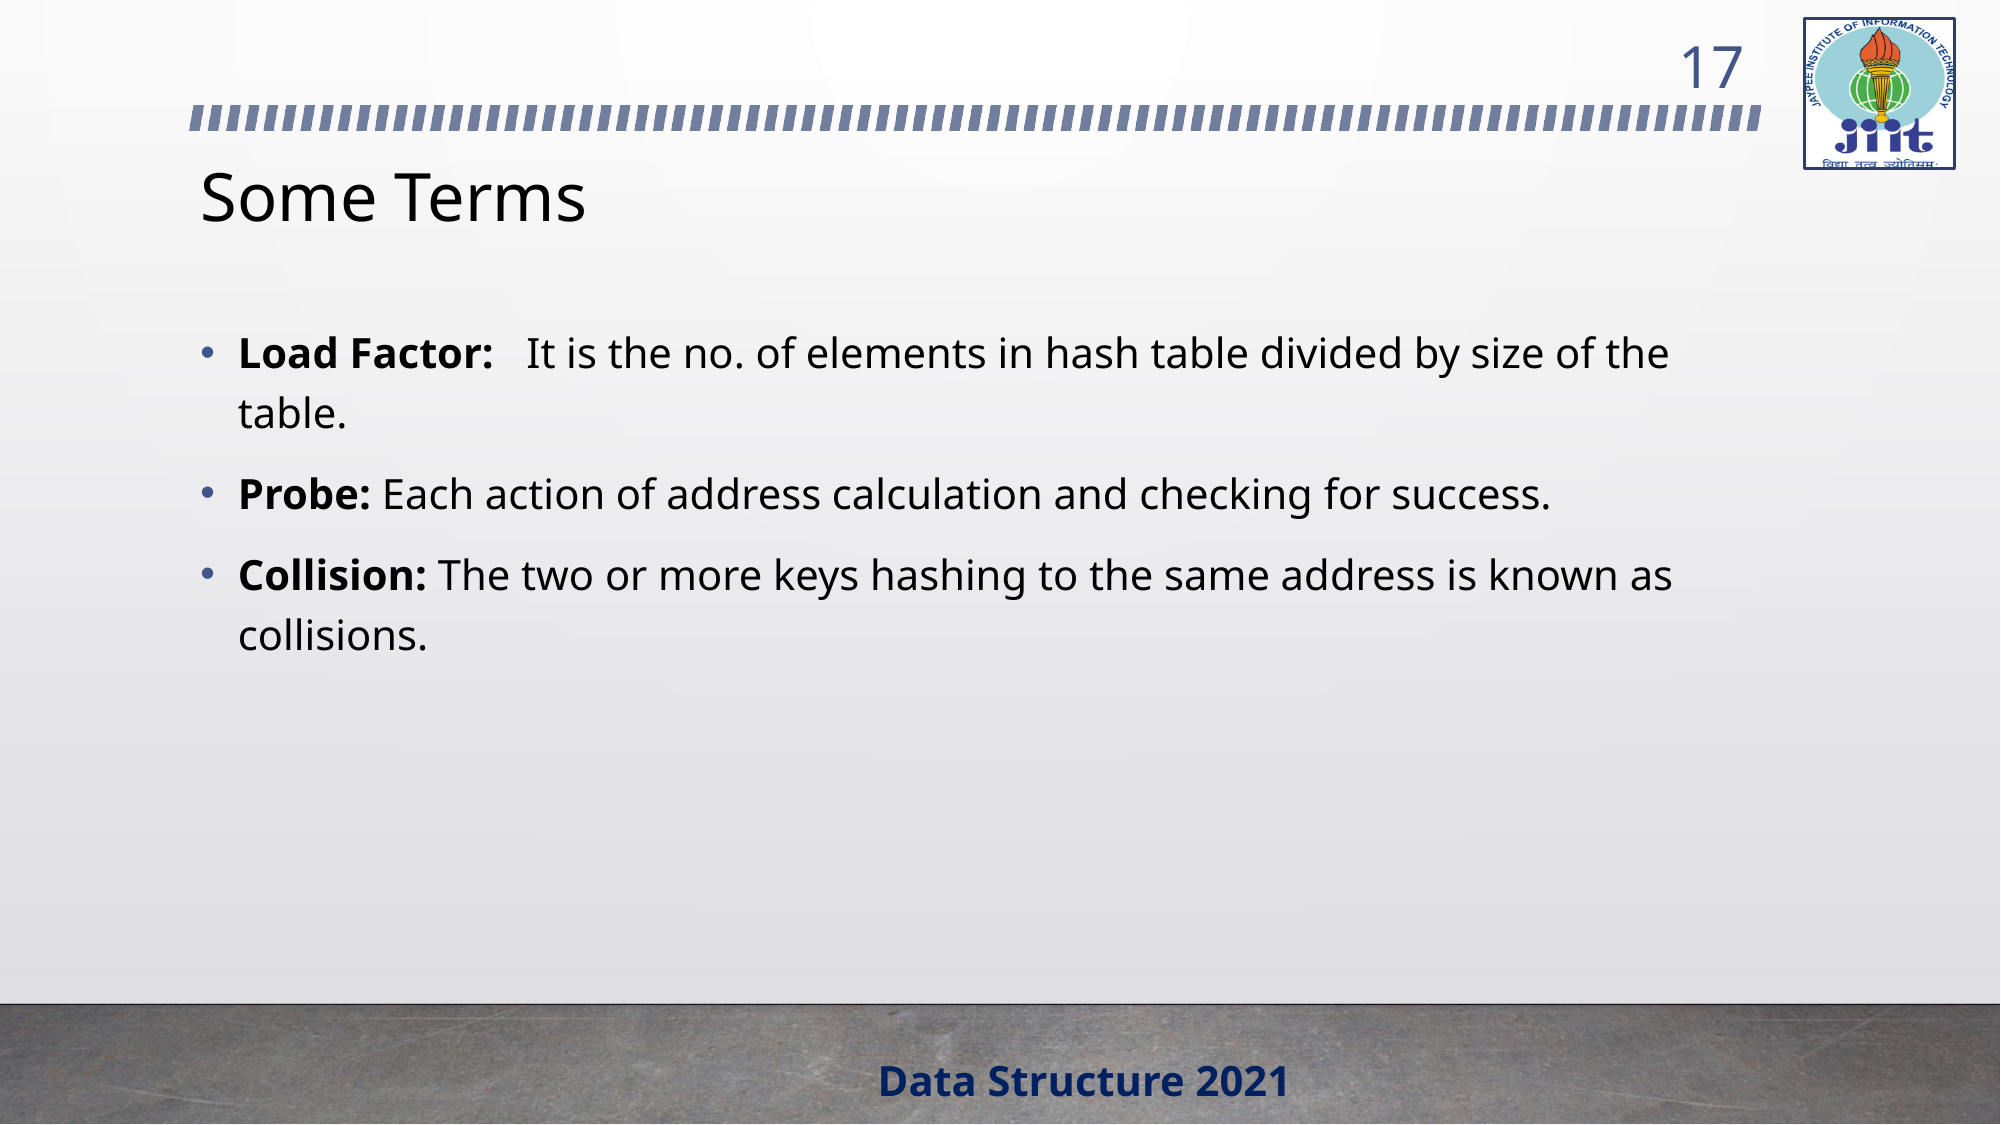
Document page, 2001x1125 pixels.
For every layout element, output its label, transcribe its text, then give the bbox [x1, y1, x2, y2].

list Load Factor: It is the no. of elements in hash table divided by size of the table. Probe: Each action of address calculation and checking for success. Collision: The two or more keys hashing to the same address is known as collisions. [185, 309, 1761, 897]
slide_number 17 [1626, 22, 1760, 106]
title Some Terms [185, 156, 1761, 309]
picture [0, 1004, 2000, 1124]
picture [1806, 20, 1953, 167]
